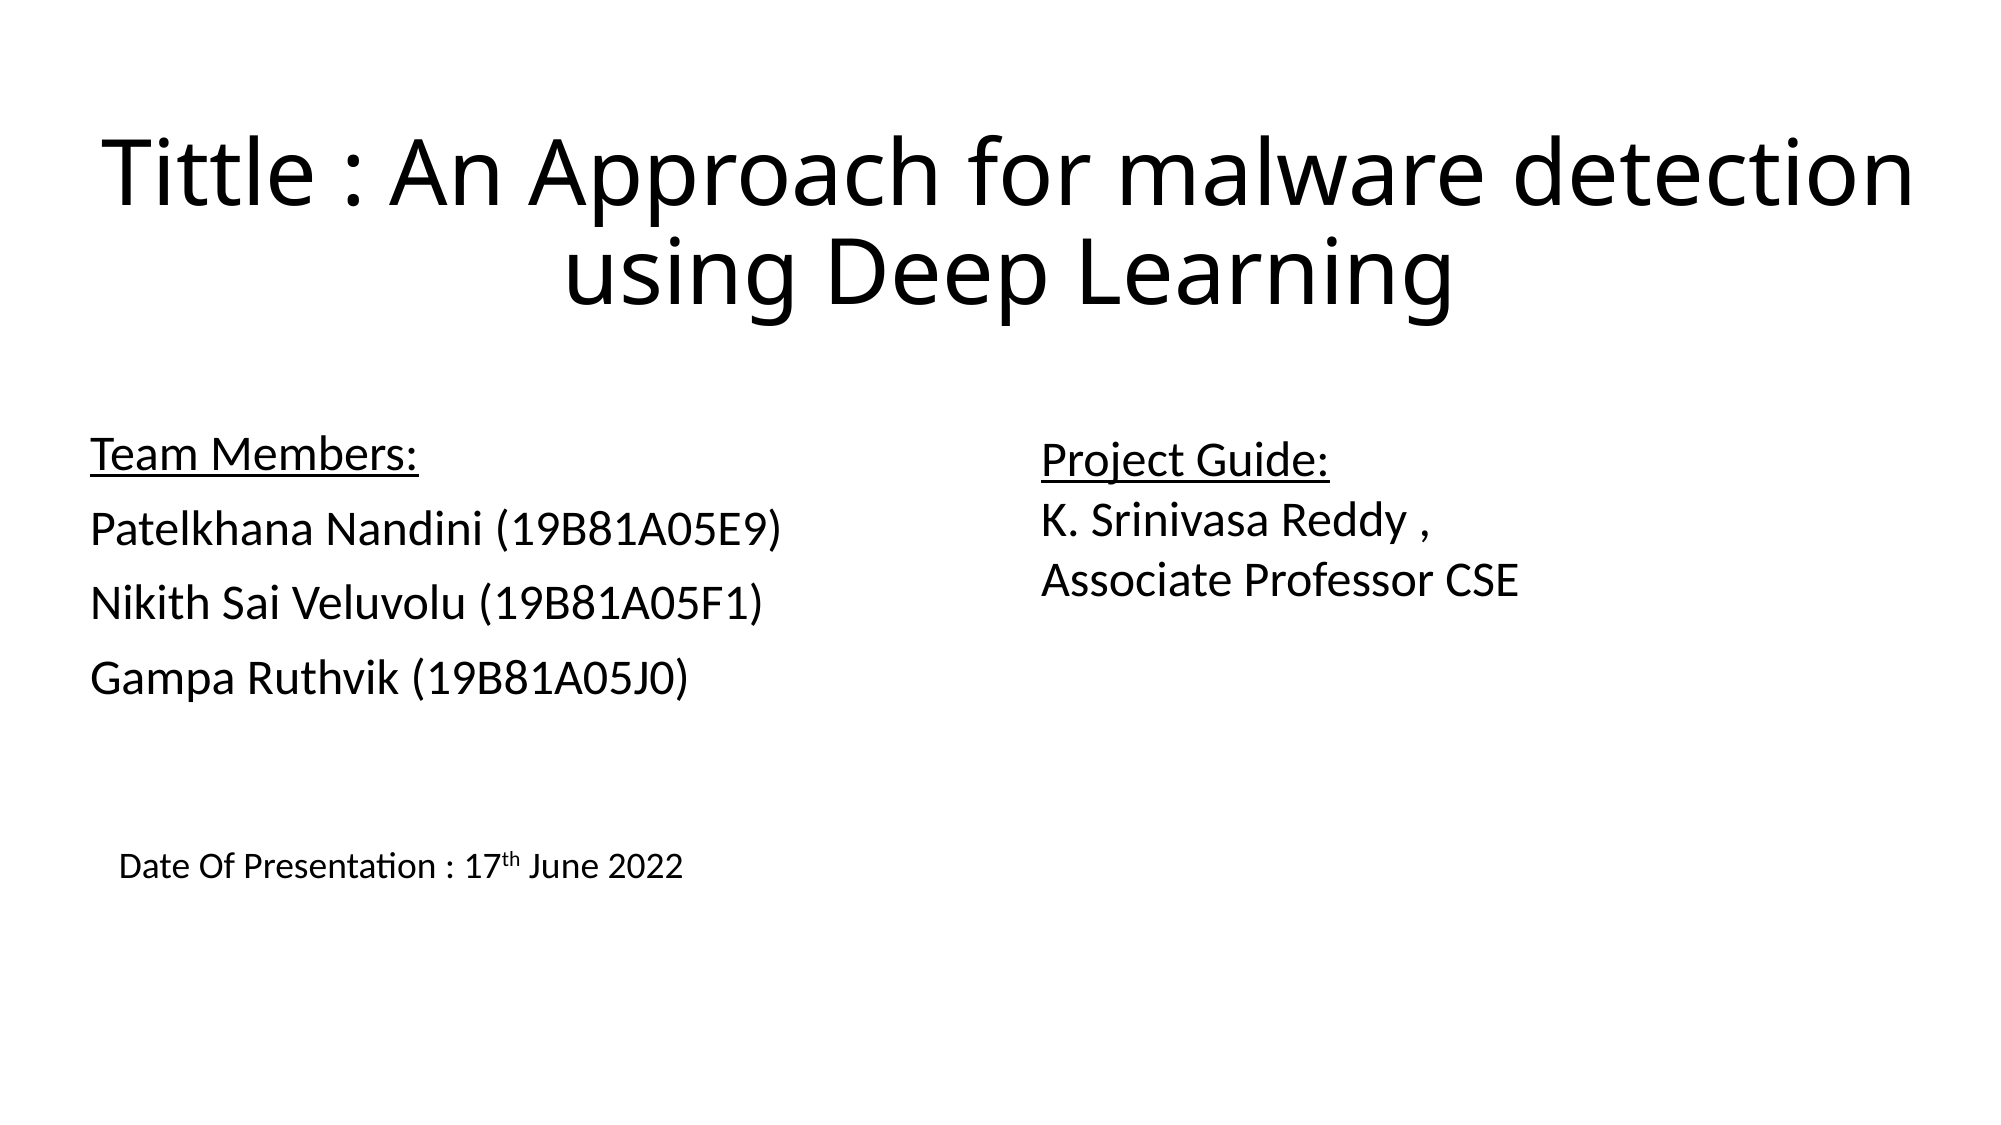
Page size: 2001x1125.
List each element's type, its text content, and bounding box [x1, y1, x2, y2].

text_box Date Of Presentation : 17th June 2022 [104, 833, 699, 893]
title Tittle : An Approach for malware detection using Deep Learning [75, 86, 1946, 332]
text_box Project Guide: K. Srinivasa Reddy , Associate Professor CSE [1026, 419, 1852, 615]
subtitle Team Members: Patelkhana Nandini (19B81A05E9) Nikith Sai Veluvolu (19B81A05F1) Gampa Ruthvik (19B81A05J0) [75, 419, 831, 816]
